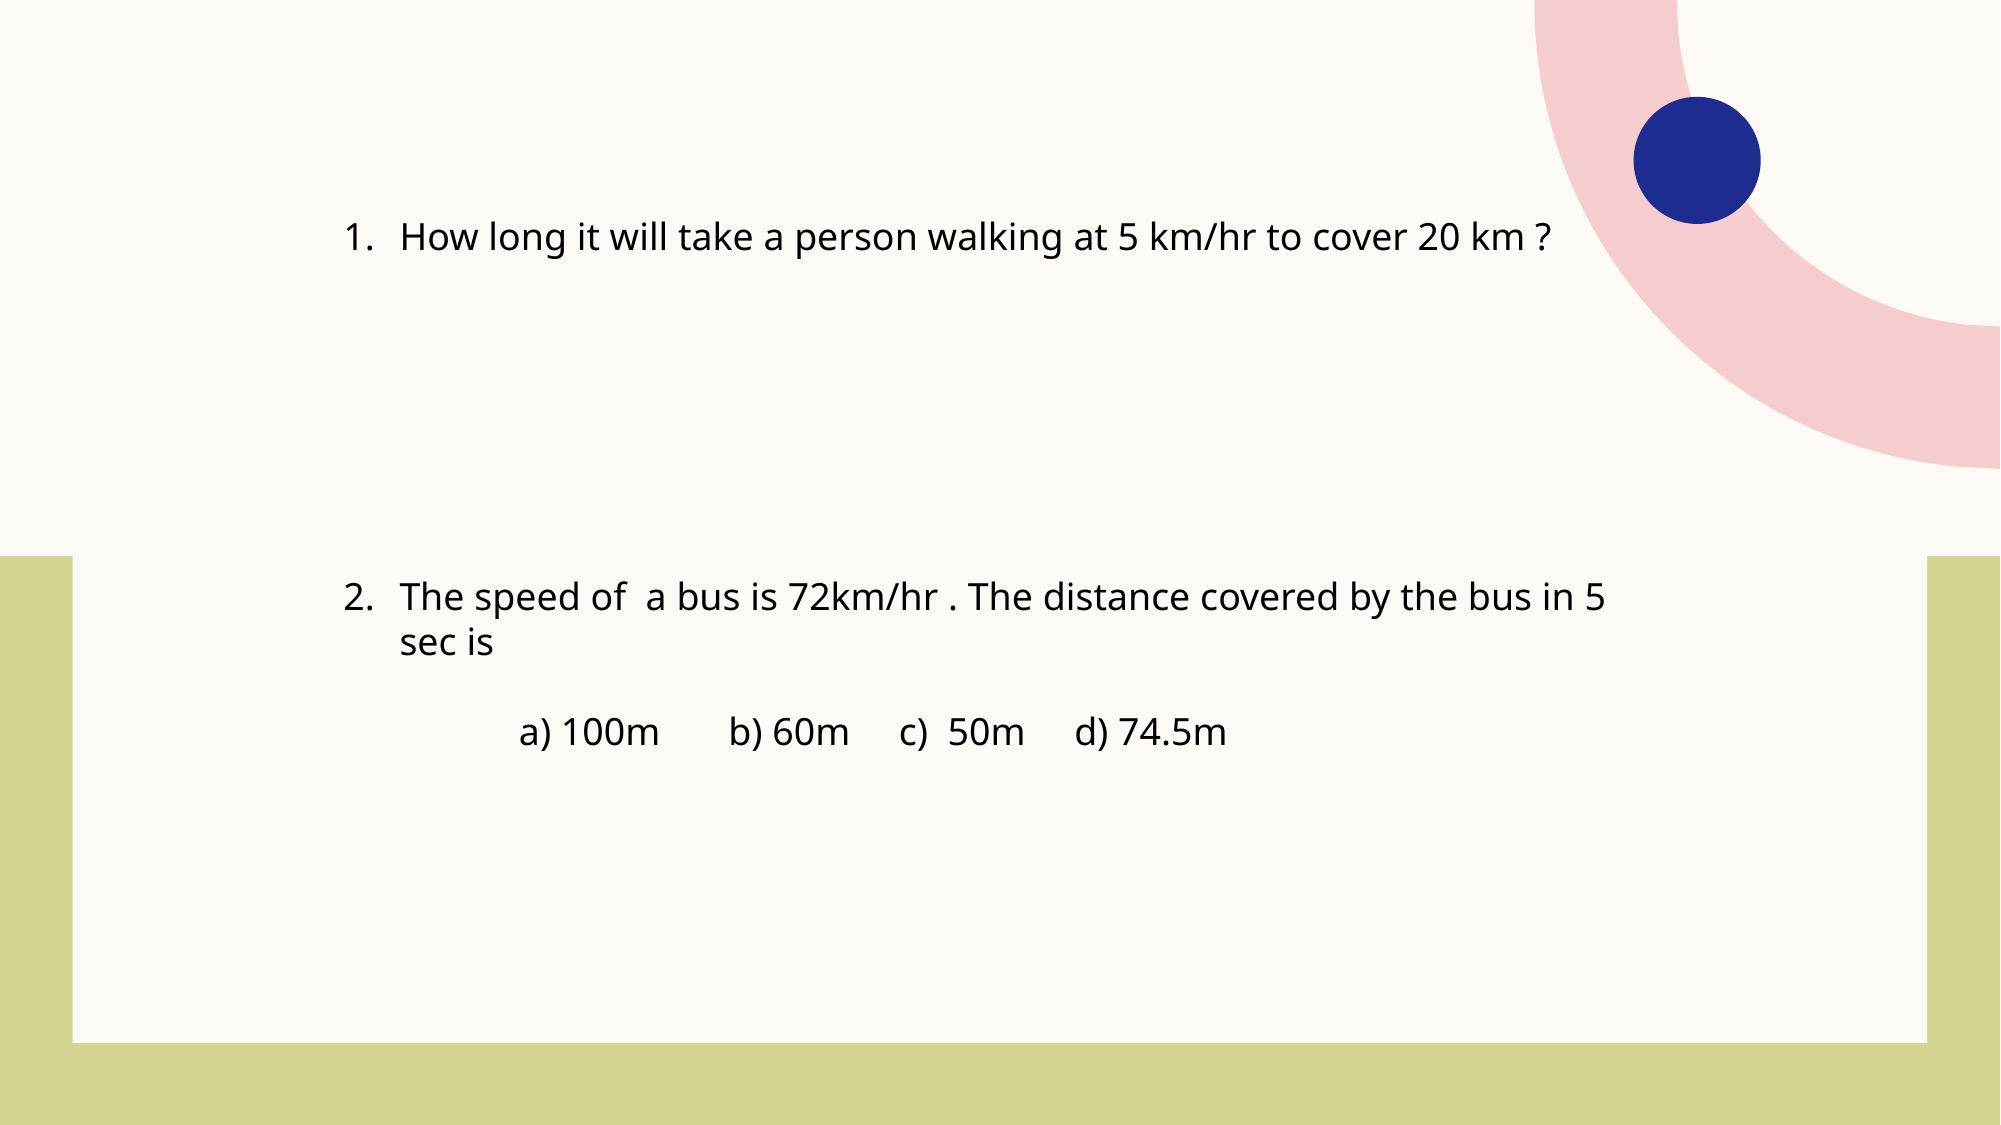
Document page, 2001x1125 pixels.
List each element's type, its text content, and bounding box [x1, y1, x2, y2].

text_box How long it will take a person walking at 5 km/hr to cover 20 km ? The speed of a bus is 72km/hr . The distance covered by the bus in 5 sec is a) 100m b) 60m c) 50m d) 74.5m [328, 205, 1642, 805]
